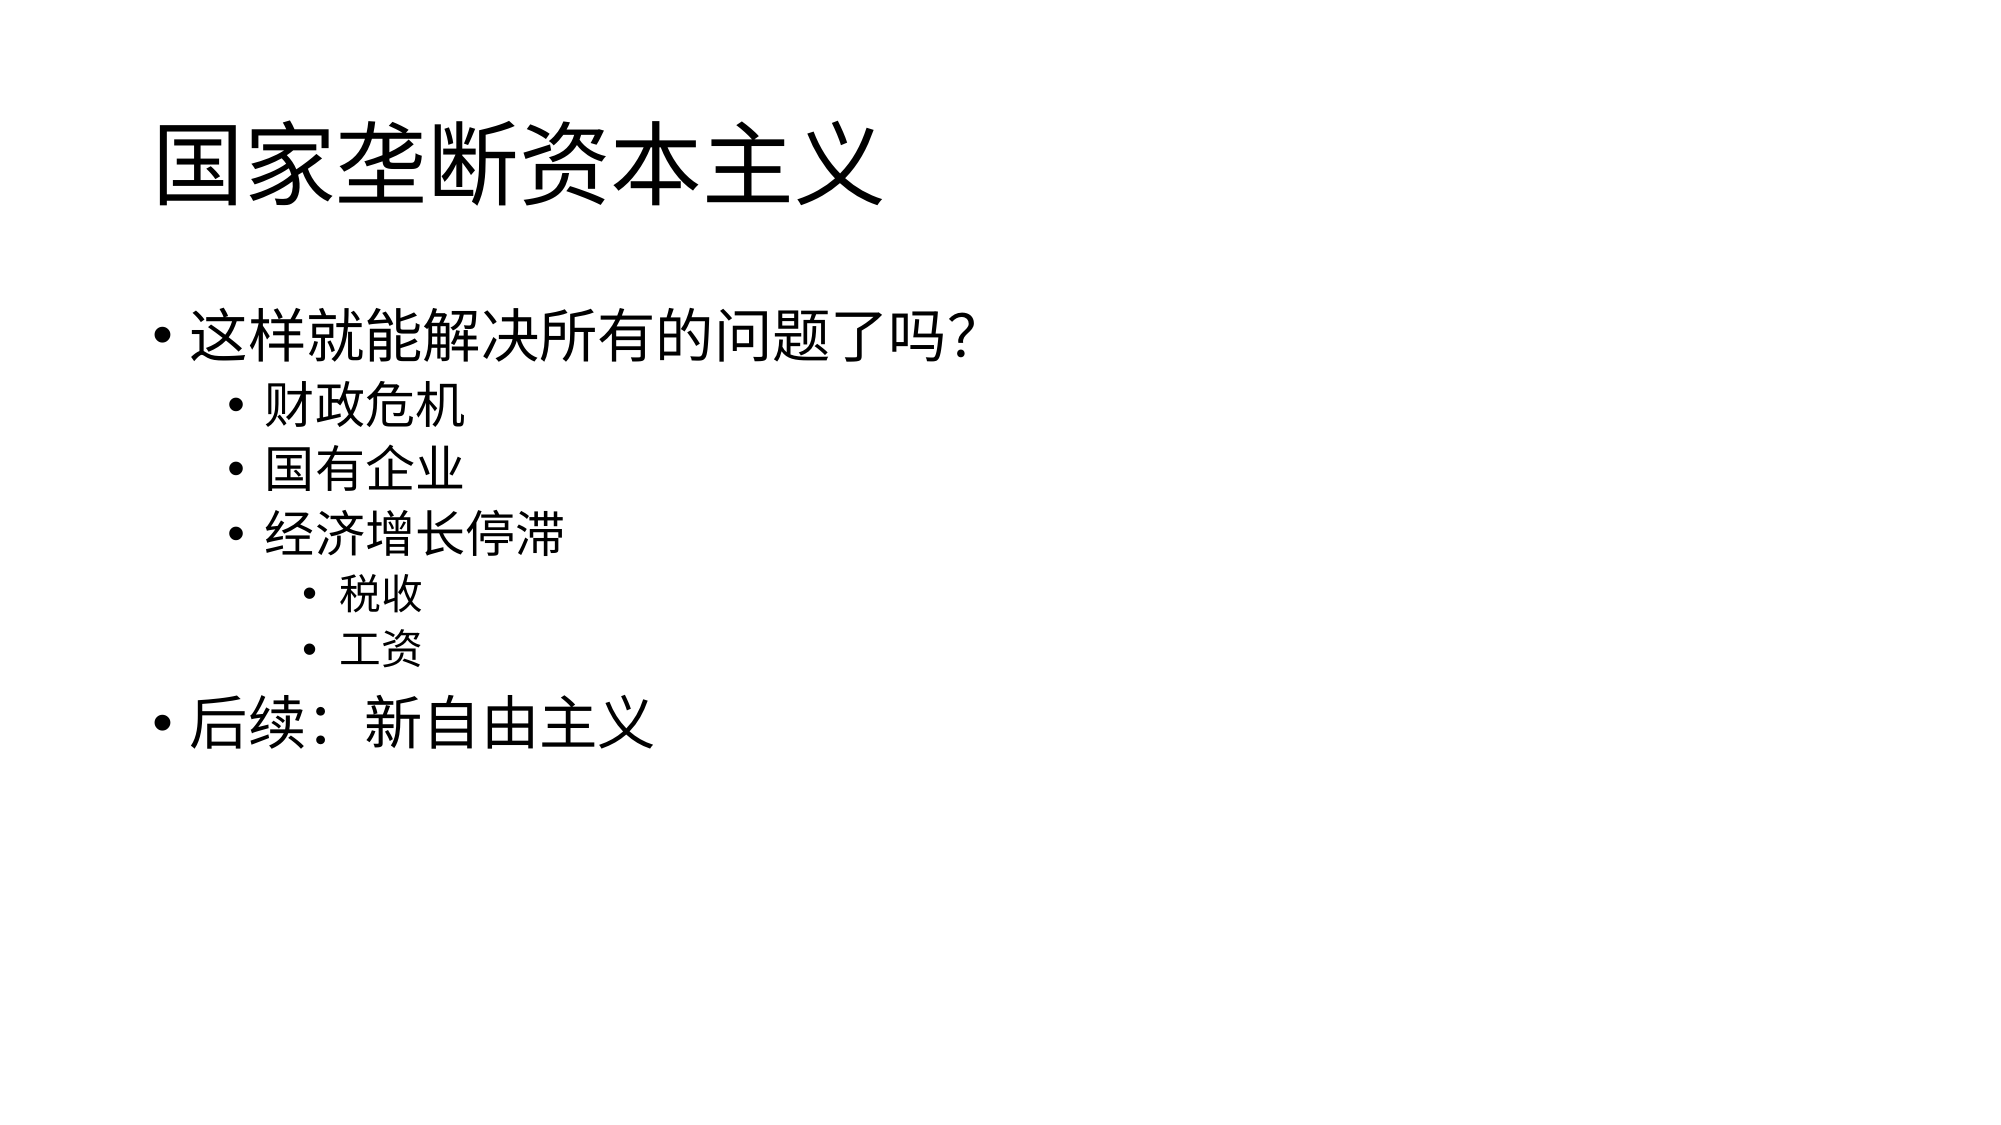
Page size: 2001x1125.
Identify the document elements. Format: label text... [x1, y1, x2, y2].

list 这样就能解决所有的问题了吗？ 财政危机 国有企业 经济增长停滞 税收 工资 后续：新自由主义 [137, 299, 1863, 1014]
title 国家垄断资本主义 [137, 59, 1863, 278]
